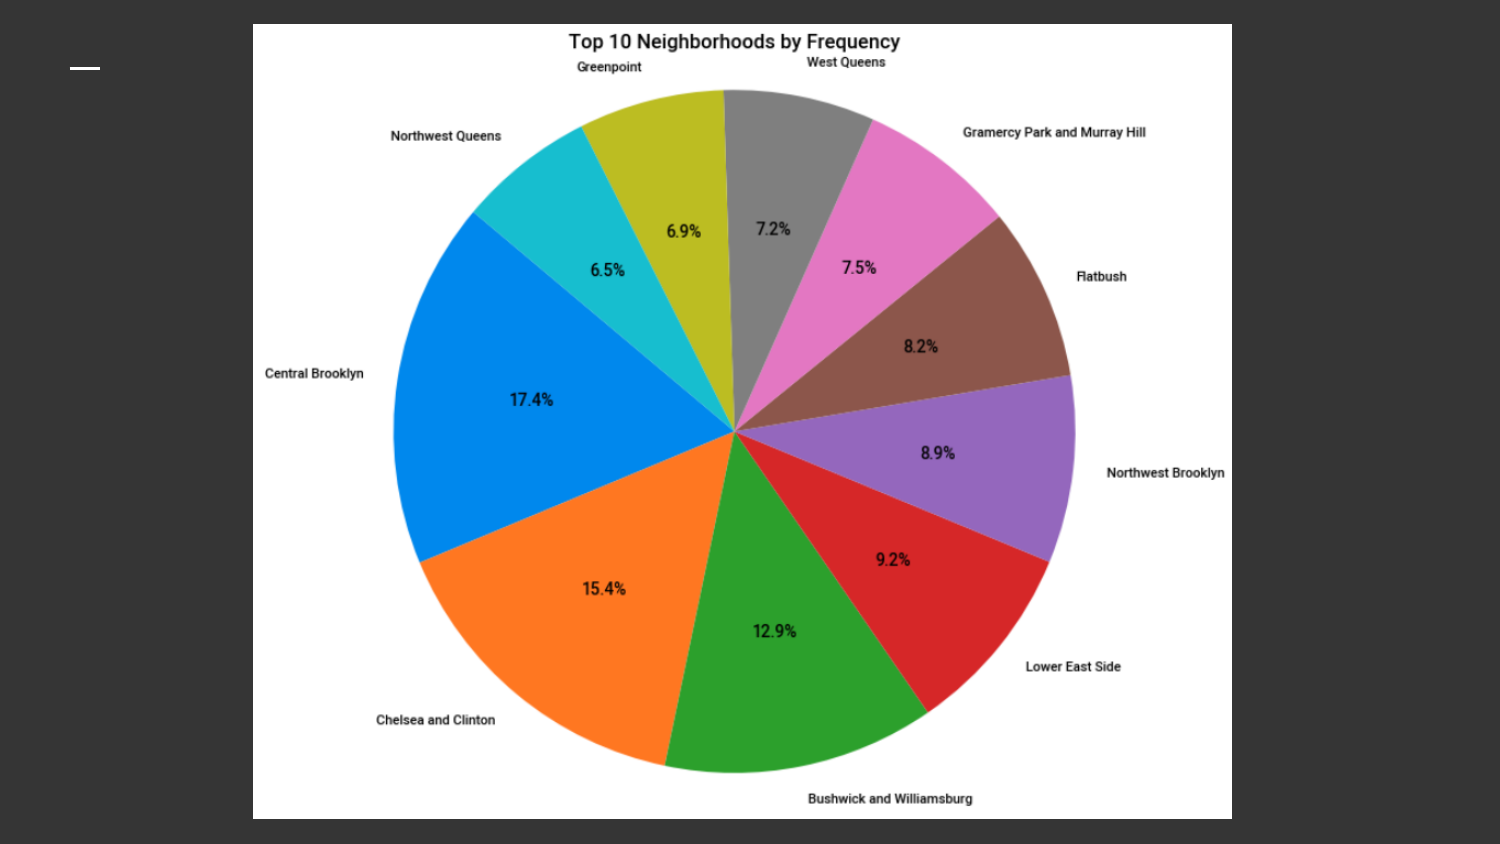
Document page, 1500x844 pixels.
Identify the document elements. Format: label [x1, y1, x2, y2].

picture [253, 24, 1232, 819]
